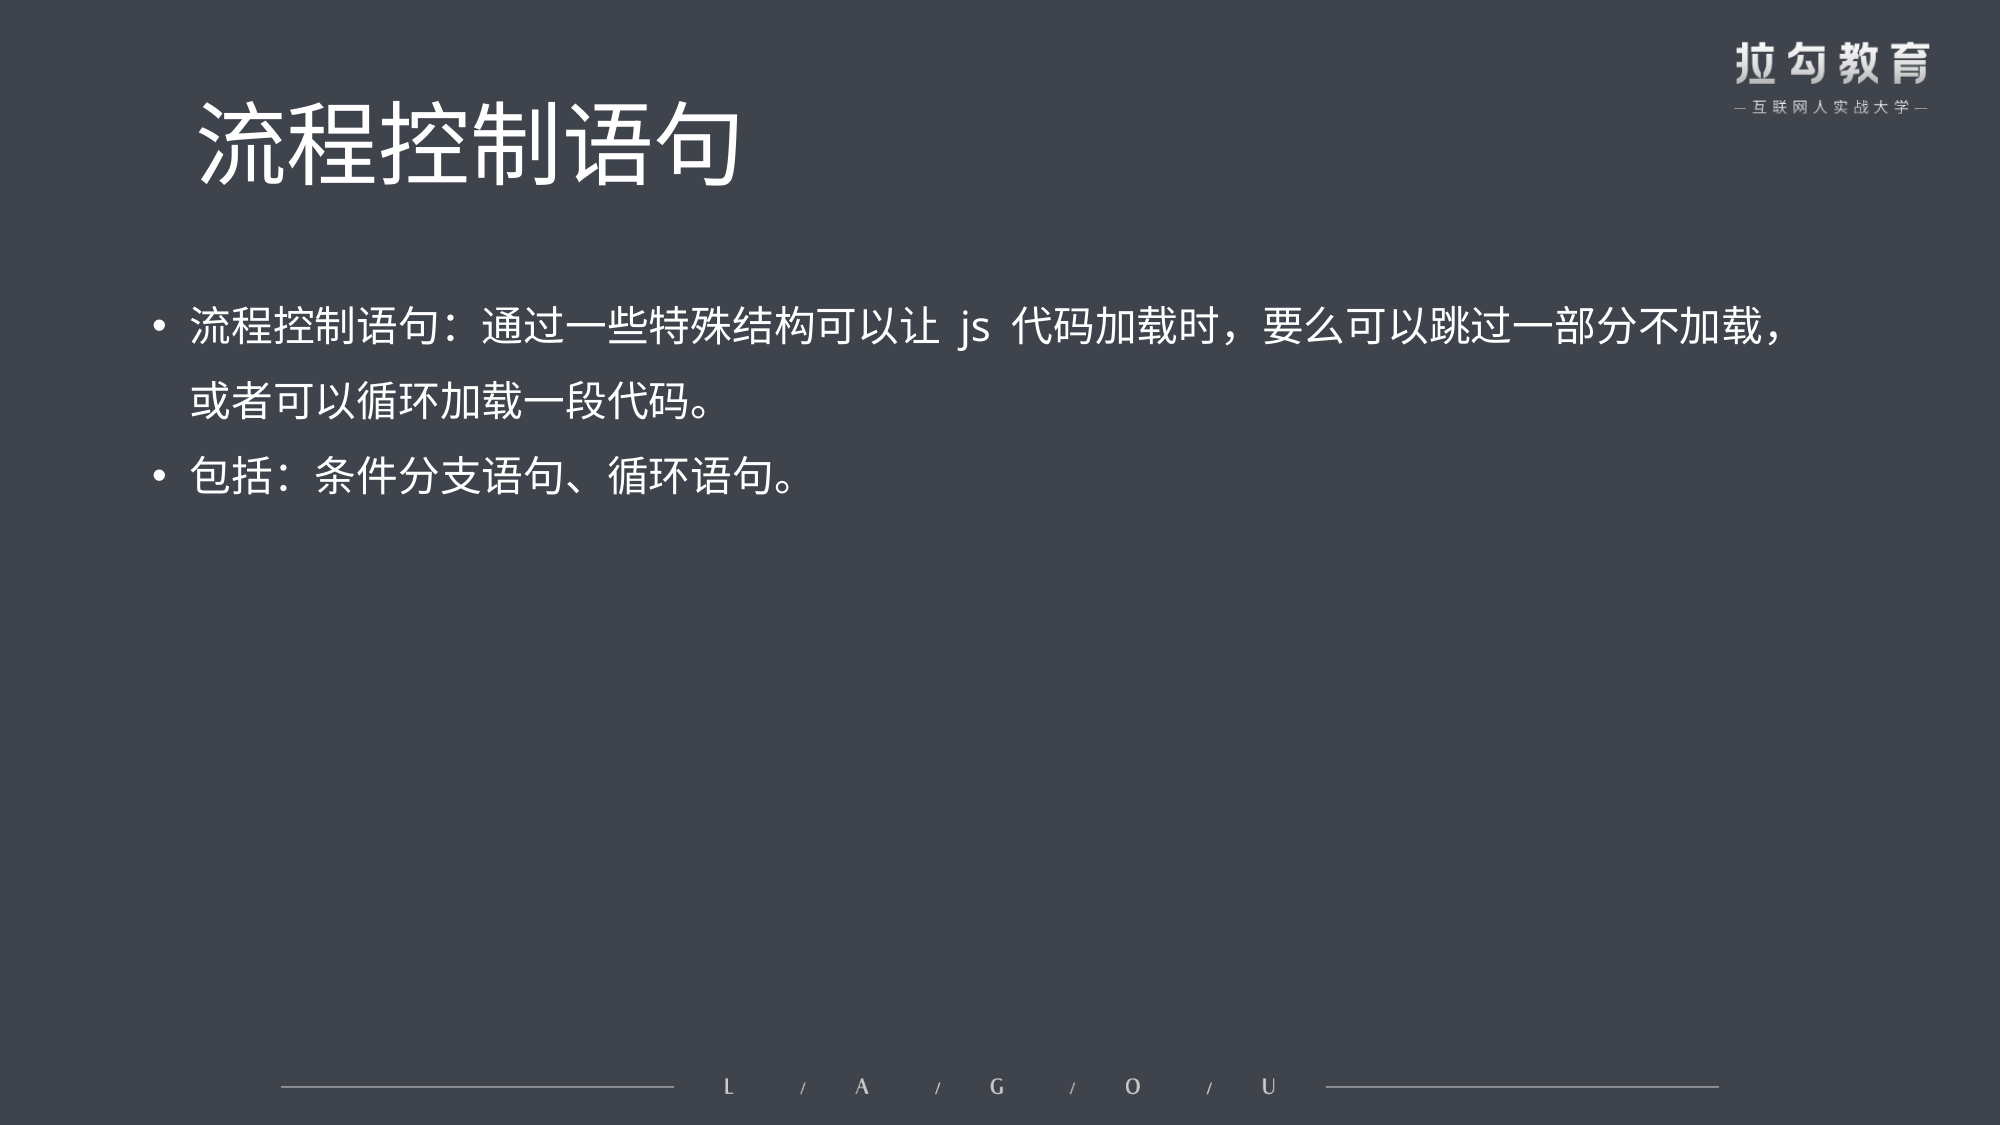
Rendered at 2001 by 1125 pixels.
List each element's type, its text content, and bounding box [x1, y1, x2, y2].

picture [281, 1067, 1719, 1107]
picture [1694, 9, 1973, 153]
list 流程控制语句：通过一些特殊结构可以让 js 代码加载时，要么可以跳过一部分不加载，或者可以循环加载一段代码。 包括：条件分支语句、循环语句。 [137, 267, 1862, 560]
title 流程控制语句 [137, 60, 1863, 238]
